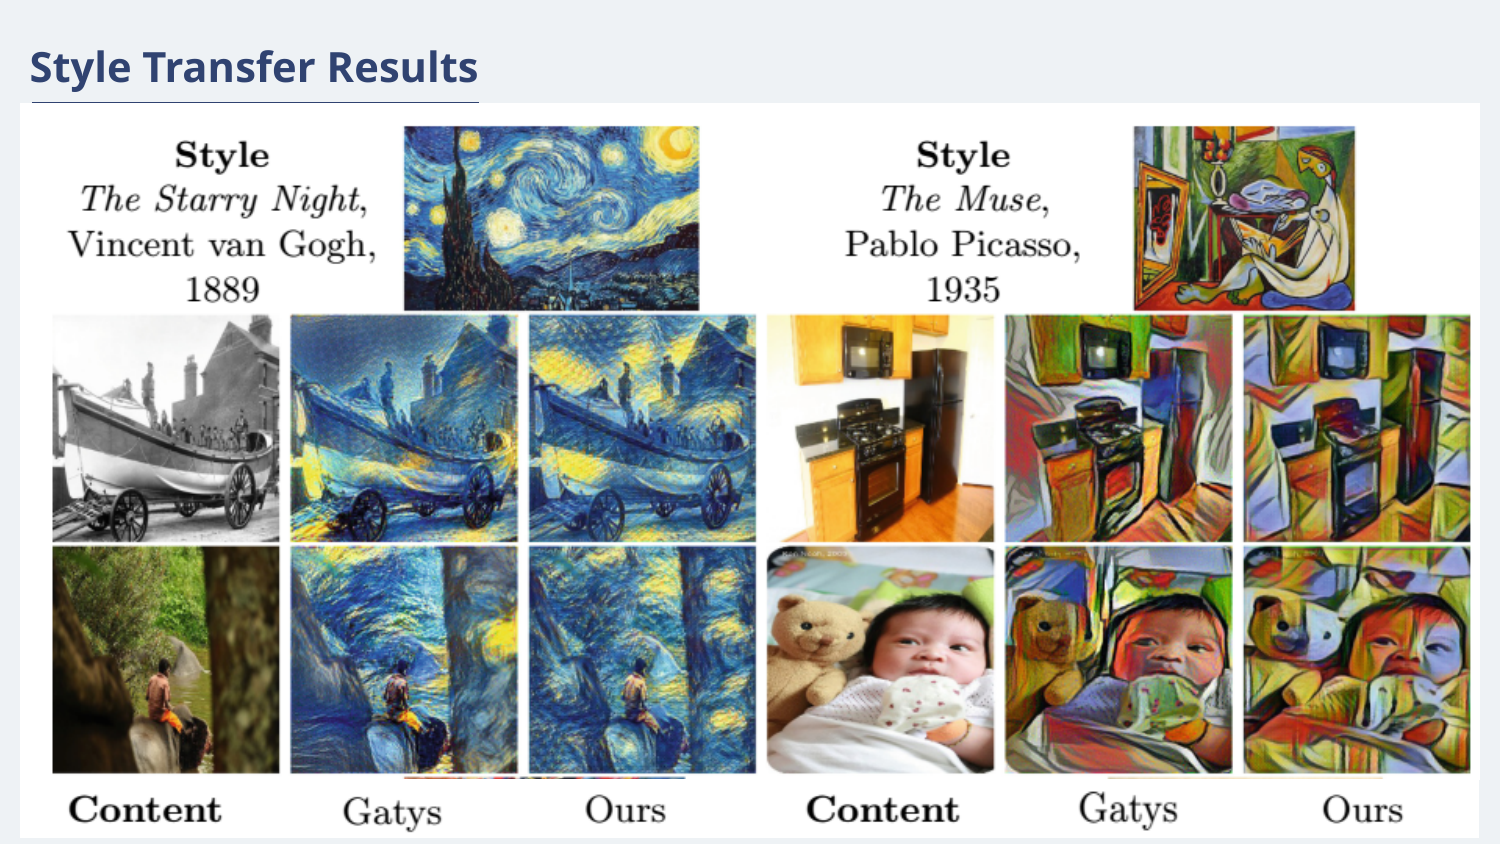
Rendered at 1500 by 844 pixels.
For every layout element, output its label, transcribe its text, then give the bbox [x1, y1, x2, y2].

text_box Style Transfer Results [14, 33, 509, 149]
picture [20, 103, 1480, 838]
